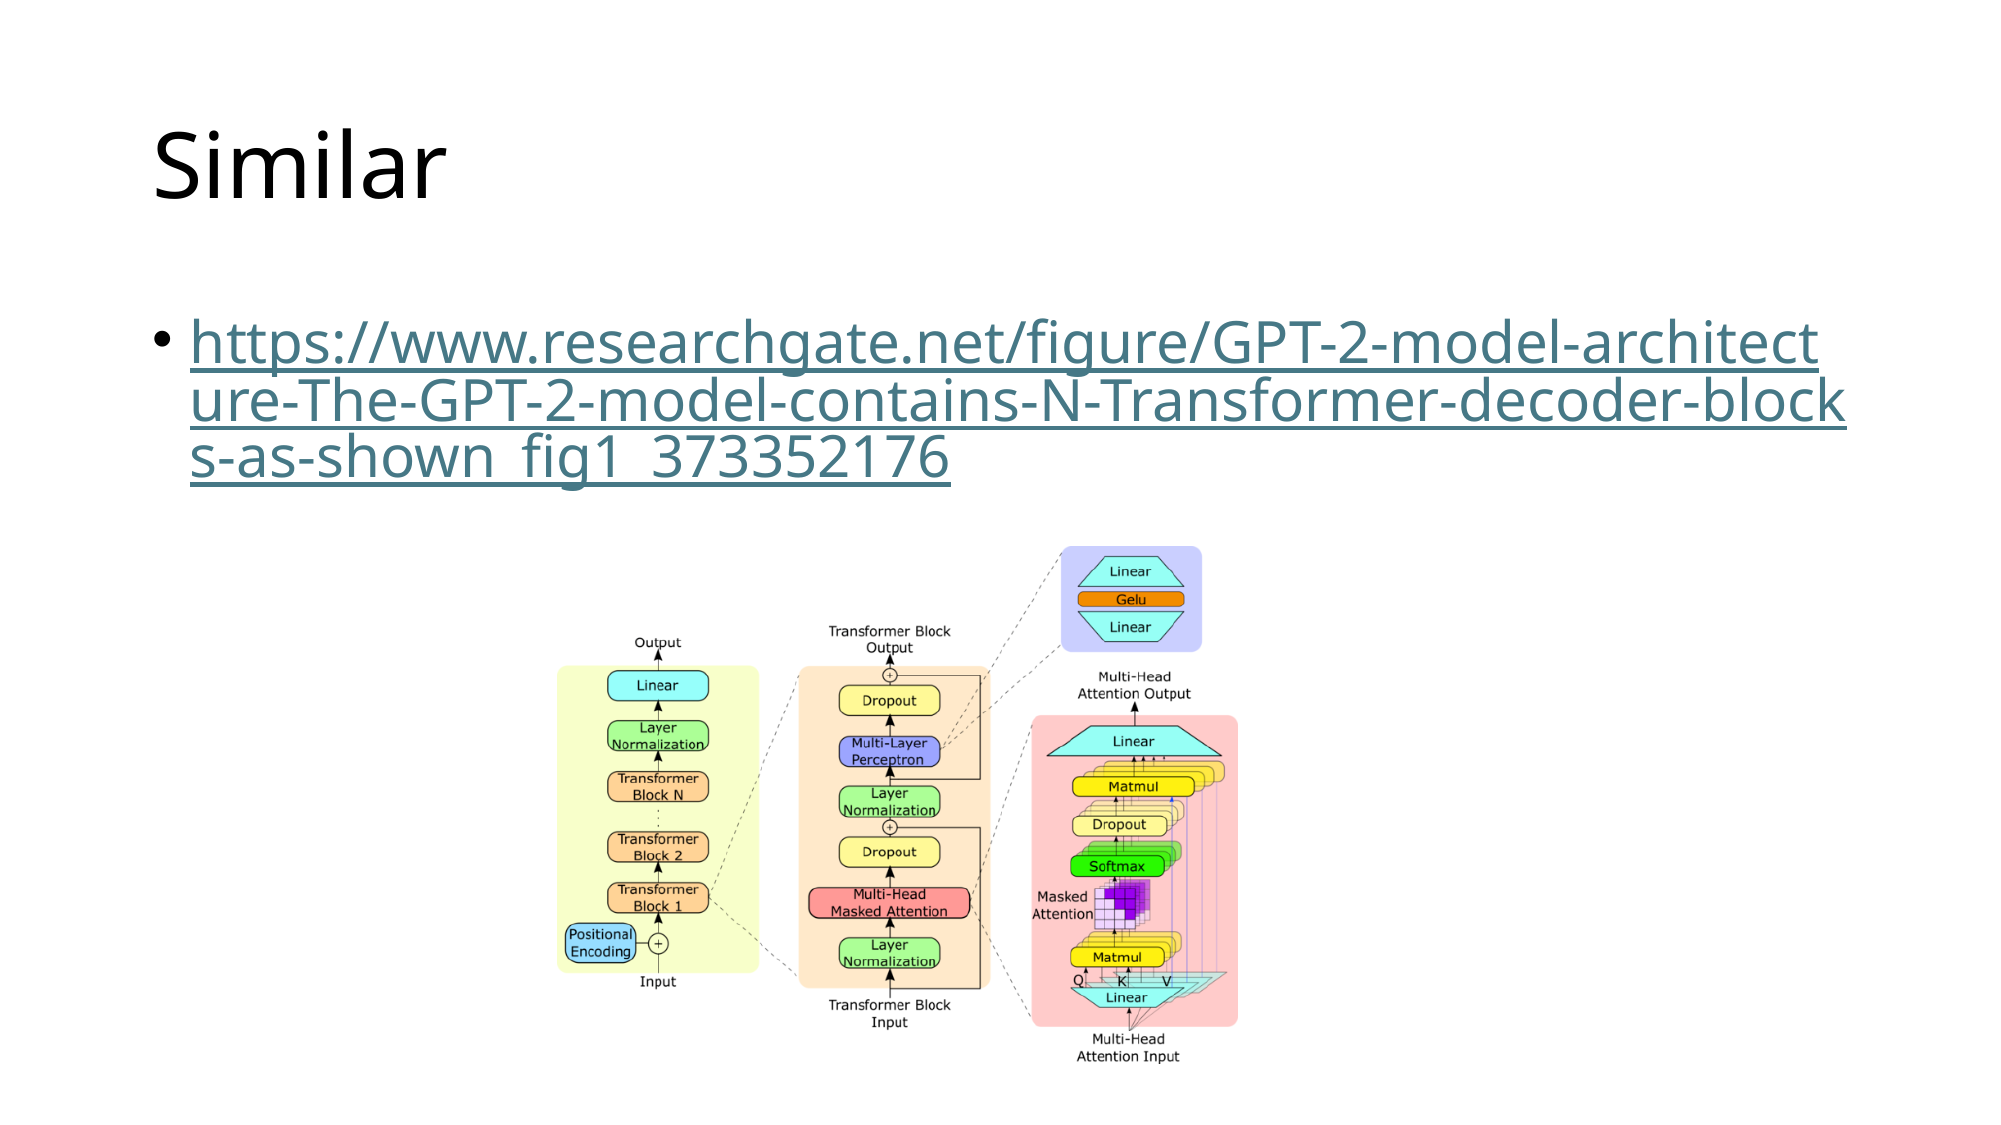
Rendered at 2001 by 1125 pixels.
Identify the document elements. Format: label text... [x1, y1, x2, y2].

list https://www.researchgate.net/figure/GPT-2-model-architecture-The-GPT-2-model-contains-N-Transformer-decoder-blocks-as-shown_fig1_373352176 [137, 299, 1863, 1014]
title Similar [137, 59, 1863, 278]
picture [555, 533, 1243, 1066]
